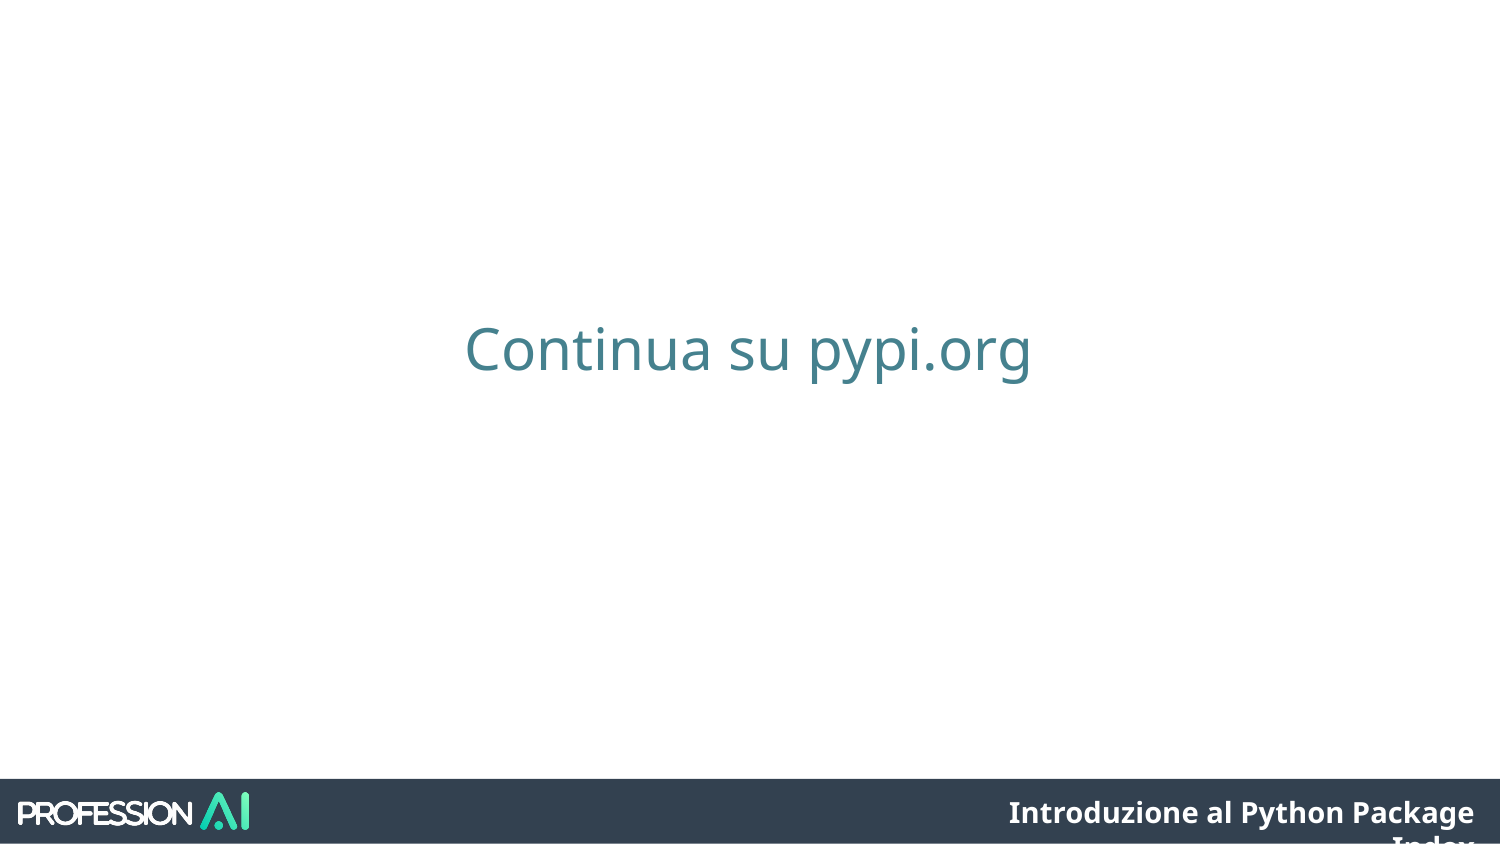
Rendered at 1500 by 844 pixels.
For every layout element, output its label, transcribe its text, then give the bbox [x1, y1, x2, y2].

text_box [0, 778, 961, 844]
picture [17, 792, 250, 831]
text_box [1490, 778, 1500, 844]
text_box Continua su pypi.org [158, 296, 1340, 397]
text_box Introduzione al Python Package Index [961, 778, 1490, 844]
